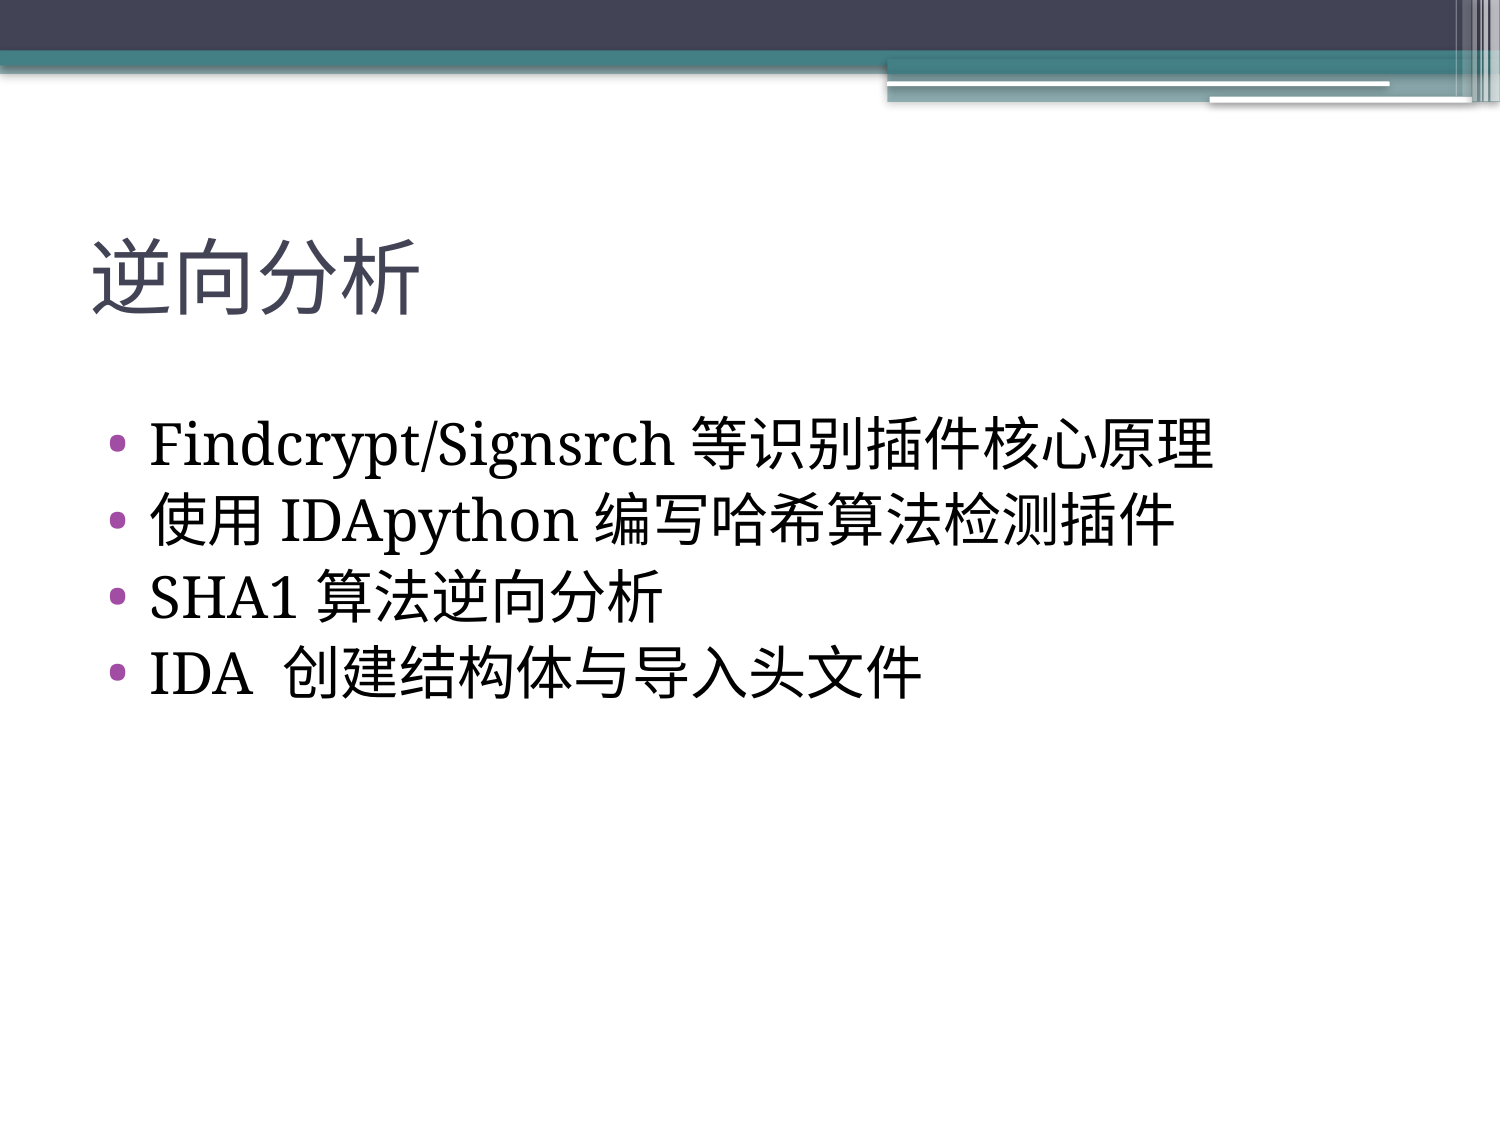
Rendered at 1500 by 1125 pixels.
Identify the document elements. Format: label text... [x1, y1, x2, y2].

title 逆向分析 [74, 187, 1426, 363]
list Findcrypt/Signsrch等识别插件核心原理 使用IDApython编写哈希算法检测插件 SHA1算法逆向分析 IDA 创建结构体与导入头文件 [74, 399, 1426, 1004]
